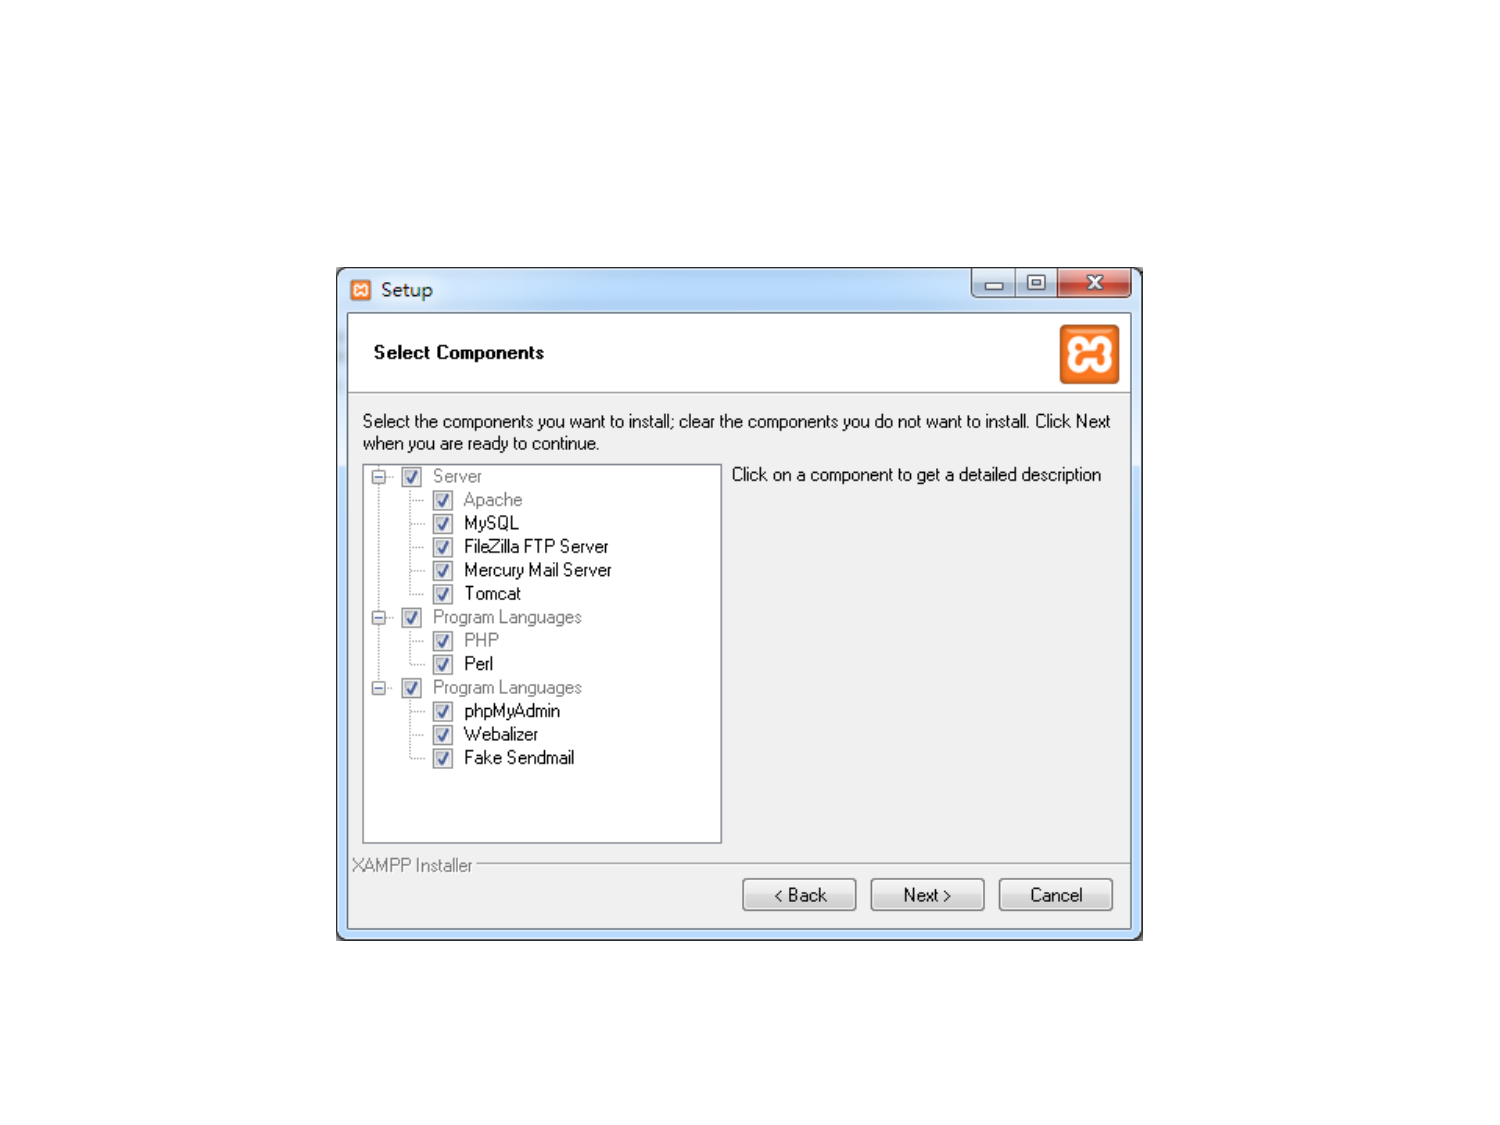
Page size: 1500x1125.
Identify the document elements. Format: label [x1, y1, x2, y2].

picture [336, 266, 1144, 941]
